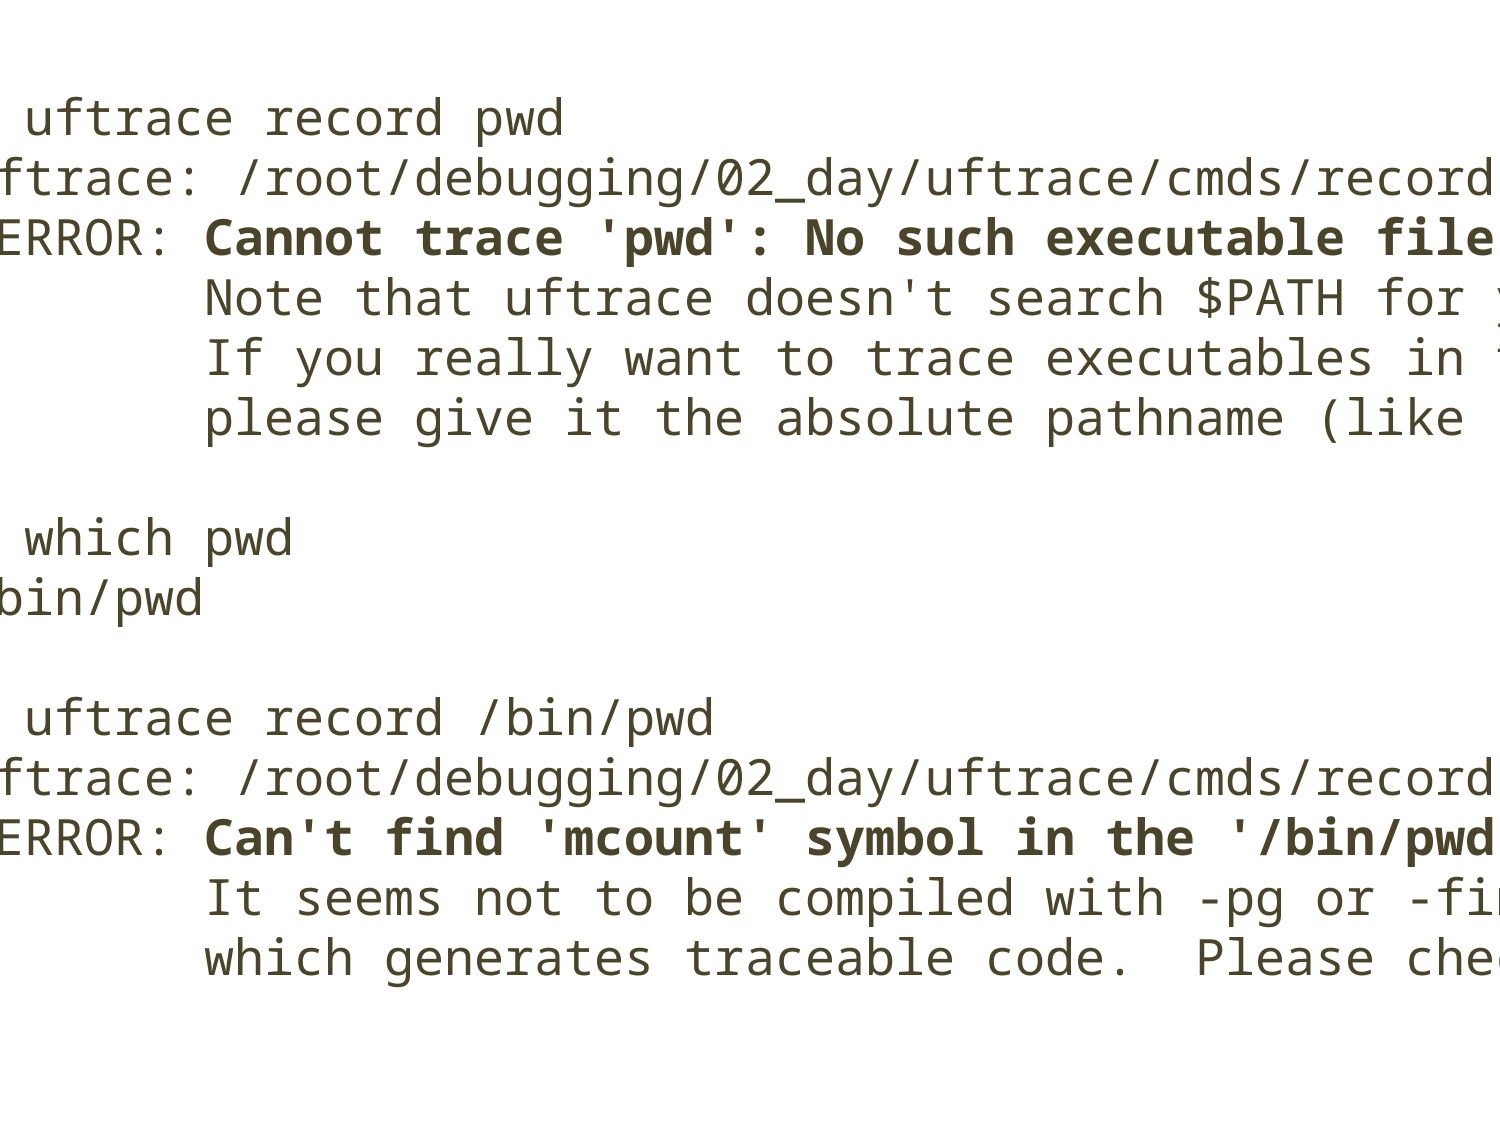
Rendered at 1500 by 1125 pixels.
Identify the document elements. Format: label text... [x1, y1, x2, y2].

text_box # uftrace record pwd uftrace: /root/debugging/02_day/uftrace/cmds/record.c:1456:check_binary ERROR: Cannot trace 'pwd': No such executable file Note that uftrace doesn't search $PATH for you. If you really want to trace executables in the $PATH, please give it the absolute pathname (like /usr/bin/pwd). # which pwd /bin/pwd # uftrace record /bin/pwd uftrace: /root/debugging/02_day/uftrace/cmds/record.c:1500:check_binary ERROR: Can't find 'mcount' symbol in the '/bin/pwd'. It seems not to be compiled with -pg or -finstrument-functions flag which generates traceable code. Please check your binary file. [0, 78, 1500, 1053]
